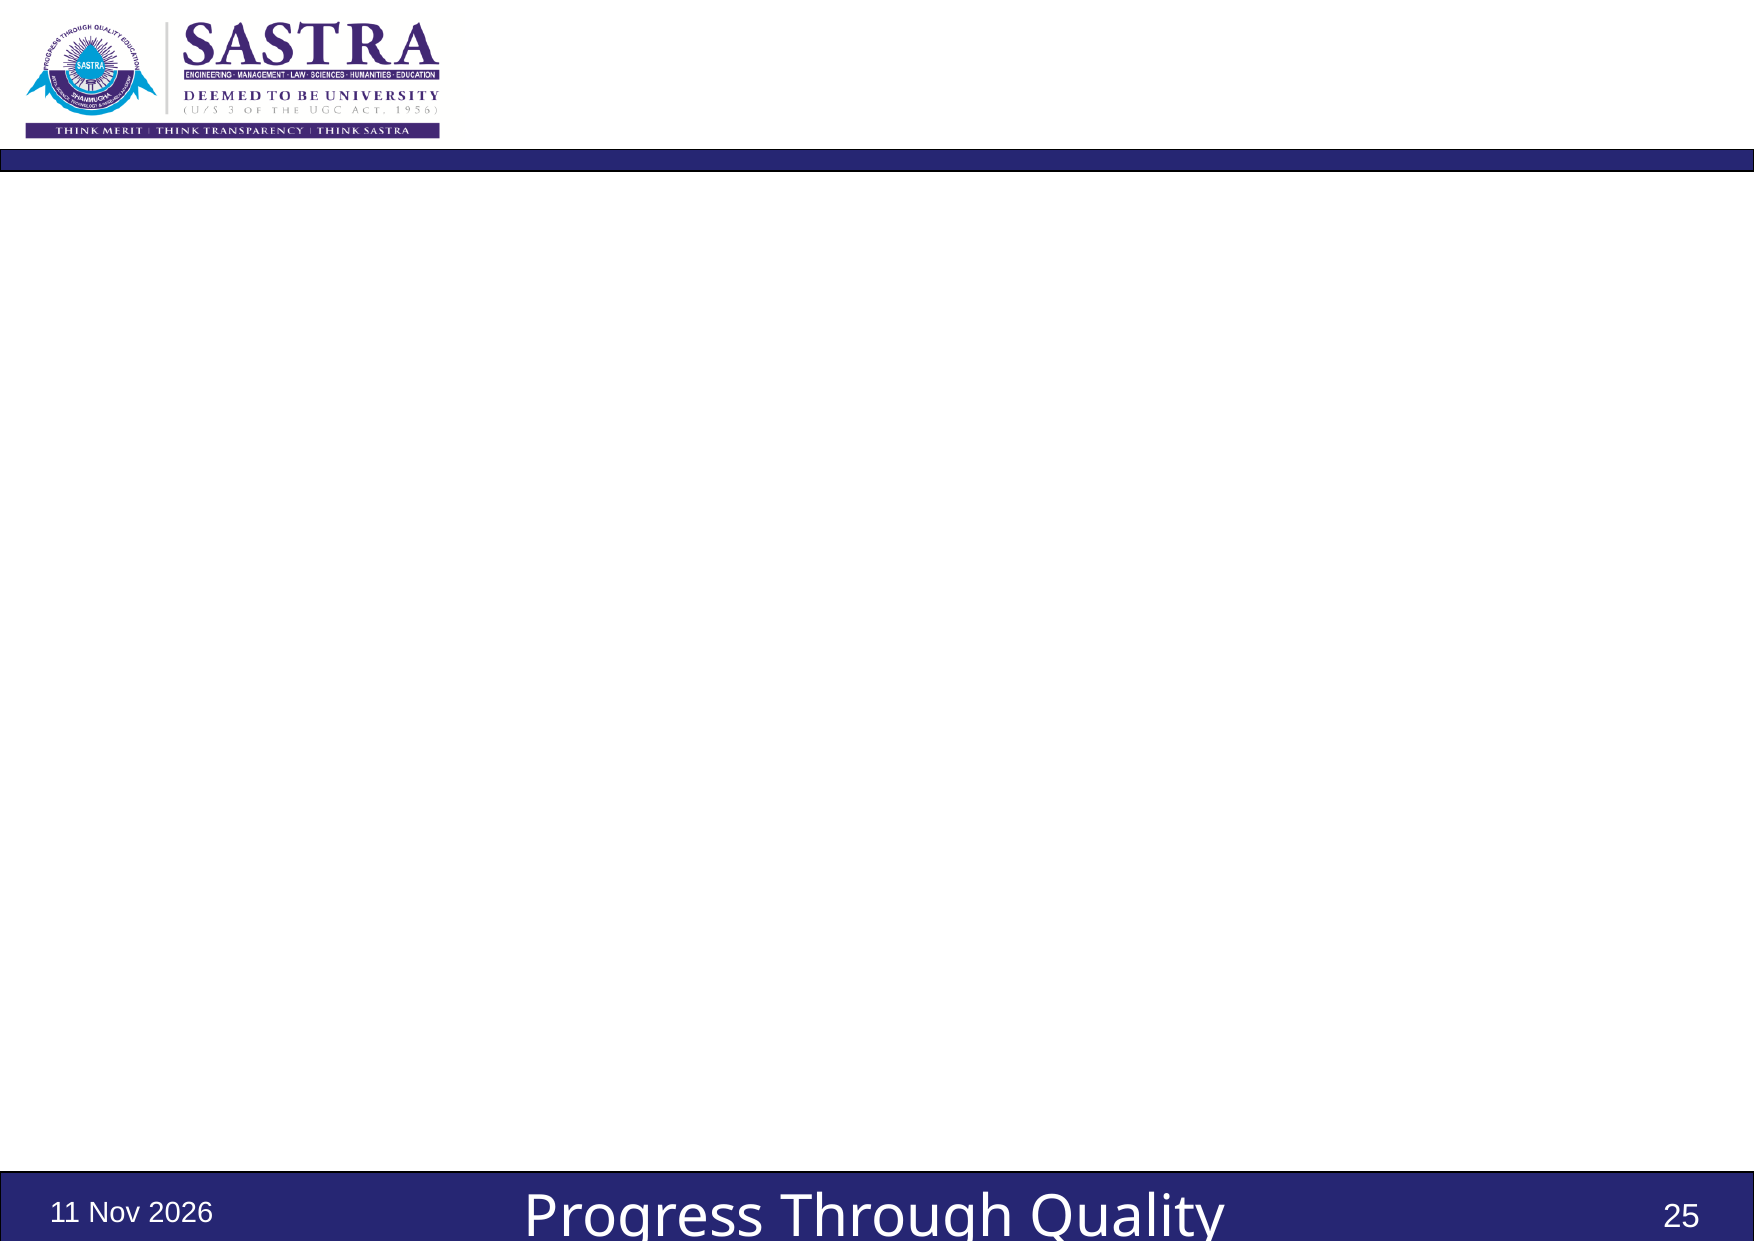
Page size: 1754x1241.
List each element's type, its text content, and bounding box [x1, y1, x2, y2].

slide_number 29-Aug-24 [32, 1184, 267, 1236]
picture [0, 13, 465, 146]
slide_number 25 [1307, 1184, 1718, 1237]
